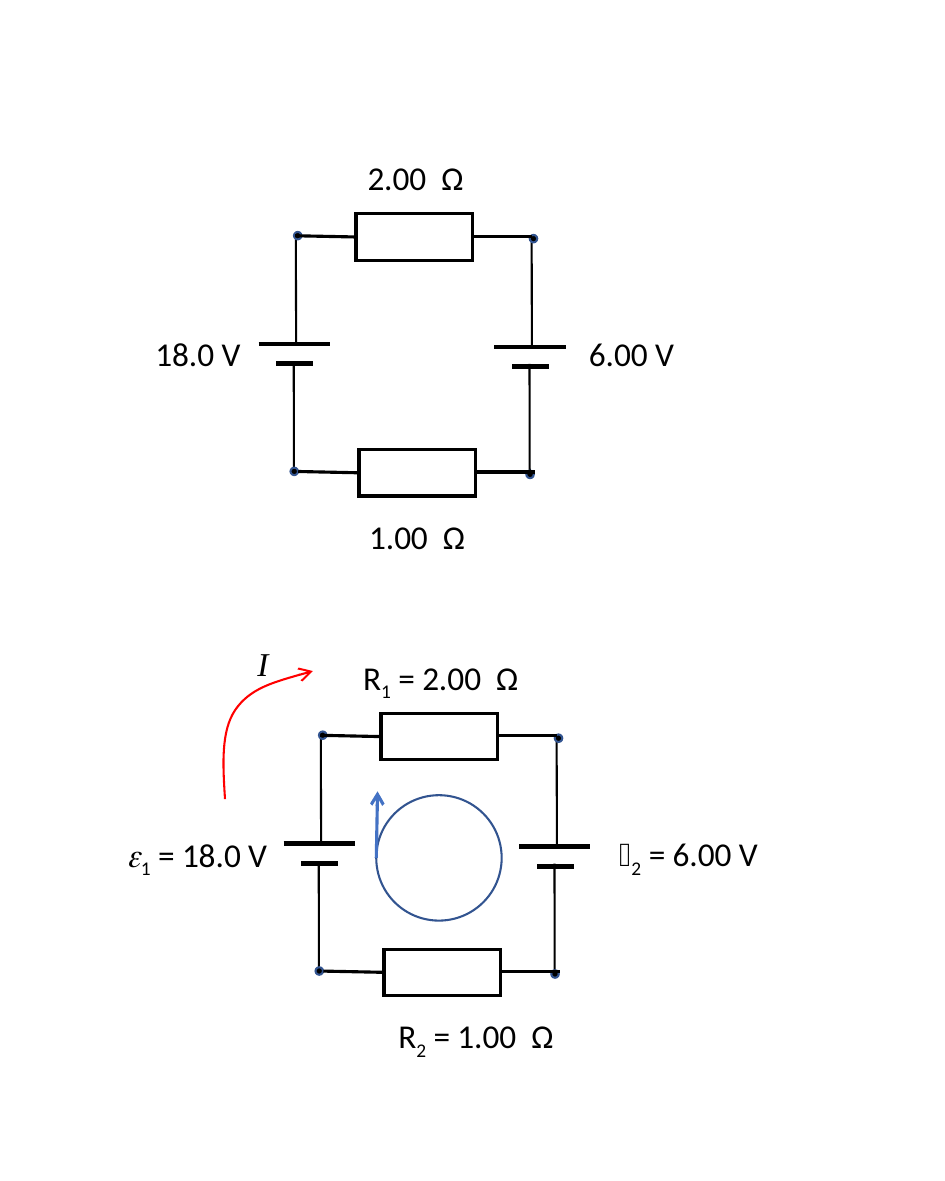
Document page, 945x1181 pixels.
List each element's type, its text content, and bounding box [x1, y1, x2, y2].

text_box 2 = 6.00 V [604, 825, 773, 887]
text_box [252, 649, 276, 681]
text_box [519, 846, 591, 867]
text_box R2 = 1.00 Ω [383, 1008, 569, 1069]
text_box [258, 343, 330, 364]
text_box [533, 233, 539, 244]
text_box 2.00 Ω [352, 149, 479, 205]
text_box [323, 949, 561, 996]
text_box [298, 449, 536, 497]
text_box [222, 667, 313, 800]
text_box [289, 466, 298, 477]
text_box [314, 966, 323, 976]
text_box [283, 843, 355, 864]
text_box 1.00 Ω [354, 508, 480, 564]
text_box 18.0 V [140, 325, 256, 381]
text_box R1 = 2.00 Ω [348, 649, 534, 710]
text_box 6.00 V [574, 326, 689, 381]
text_box [375, 794, 503, 922]
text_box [494, 346, 566, 367]
text_box 1 = 18.0 V [111, 826, 282, 887]
text_box [558, 733, 564, 744]
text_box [295, 213, 533, 261]
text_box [320, 713, 558, 760]
